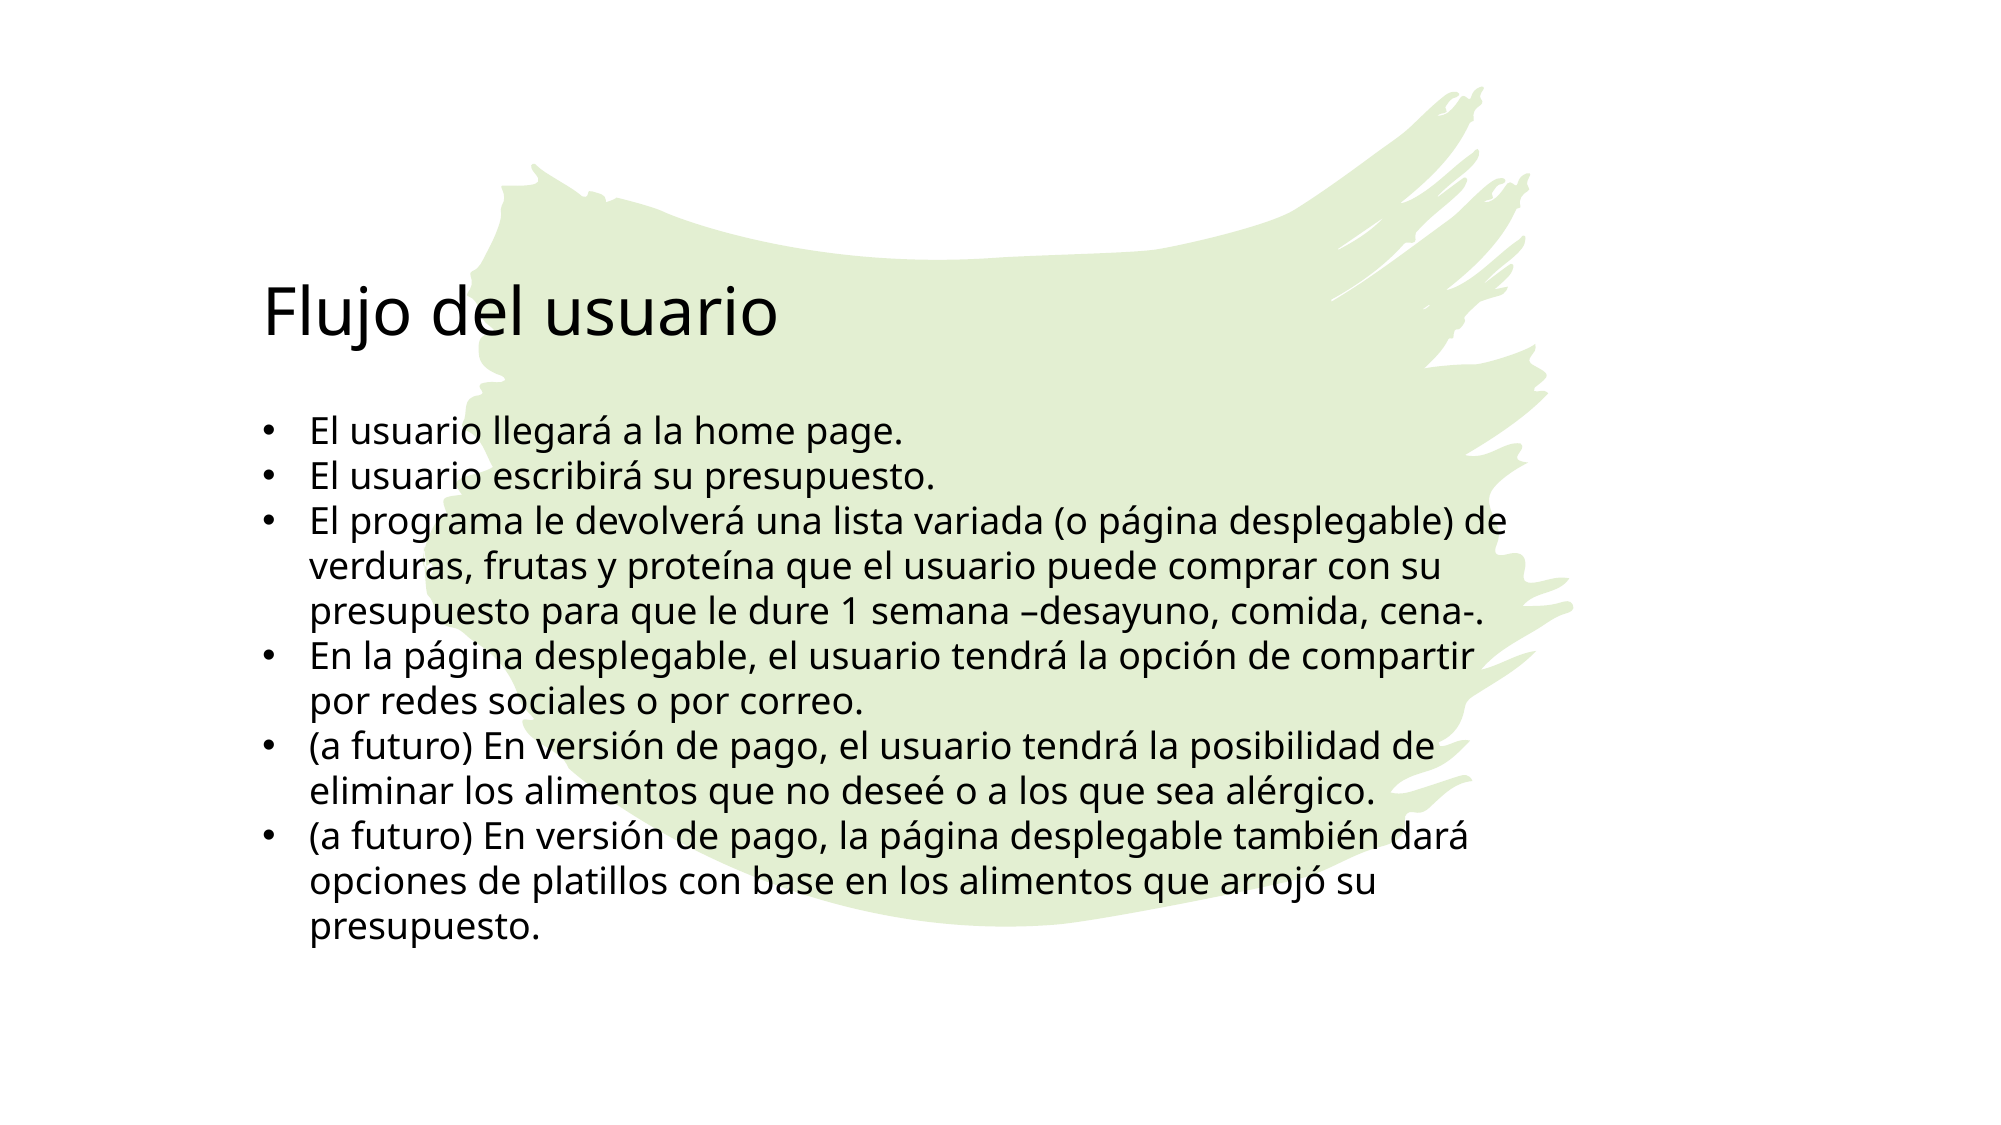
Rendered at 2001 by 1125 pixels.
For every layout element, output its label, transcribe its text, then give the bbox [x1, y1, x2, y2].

title Flujo del usuario [247, 226, 1184, 358]
text_box El usuario llegará a la home page. El usuario escribirá su presupuesto. El programa le devolverá una lista variada (o página desplegable) de verduras, frutas y proteína que el usuario puede comprar con su presupuesto para que le dure 1 semana –desayuno, comida, cena-. En la página desplegable, el usuario tendrá la opción de compartir por redes sociales o por correo. (a futuro) En versión de pago, el usuario tendrá la posibilidad de eliminar los alimentos que no deseé o a los que sea alérgico. (a futuro) En versión de pago, la página desplegable también dará opciones de platillos con base en los alimentos que arrojó su presupuesto. [247, 399, 1559, 1000]
